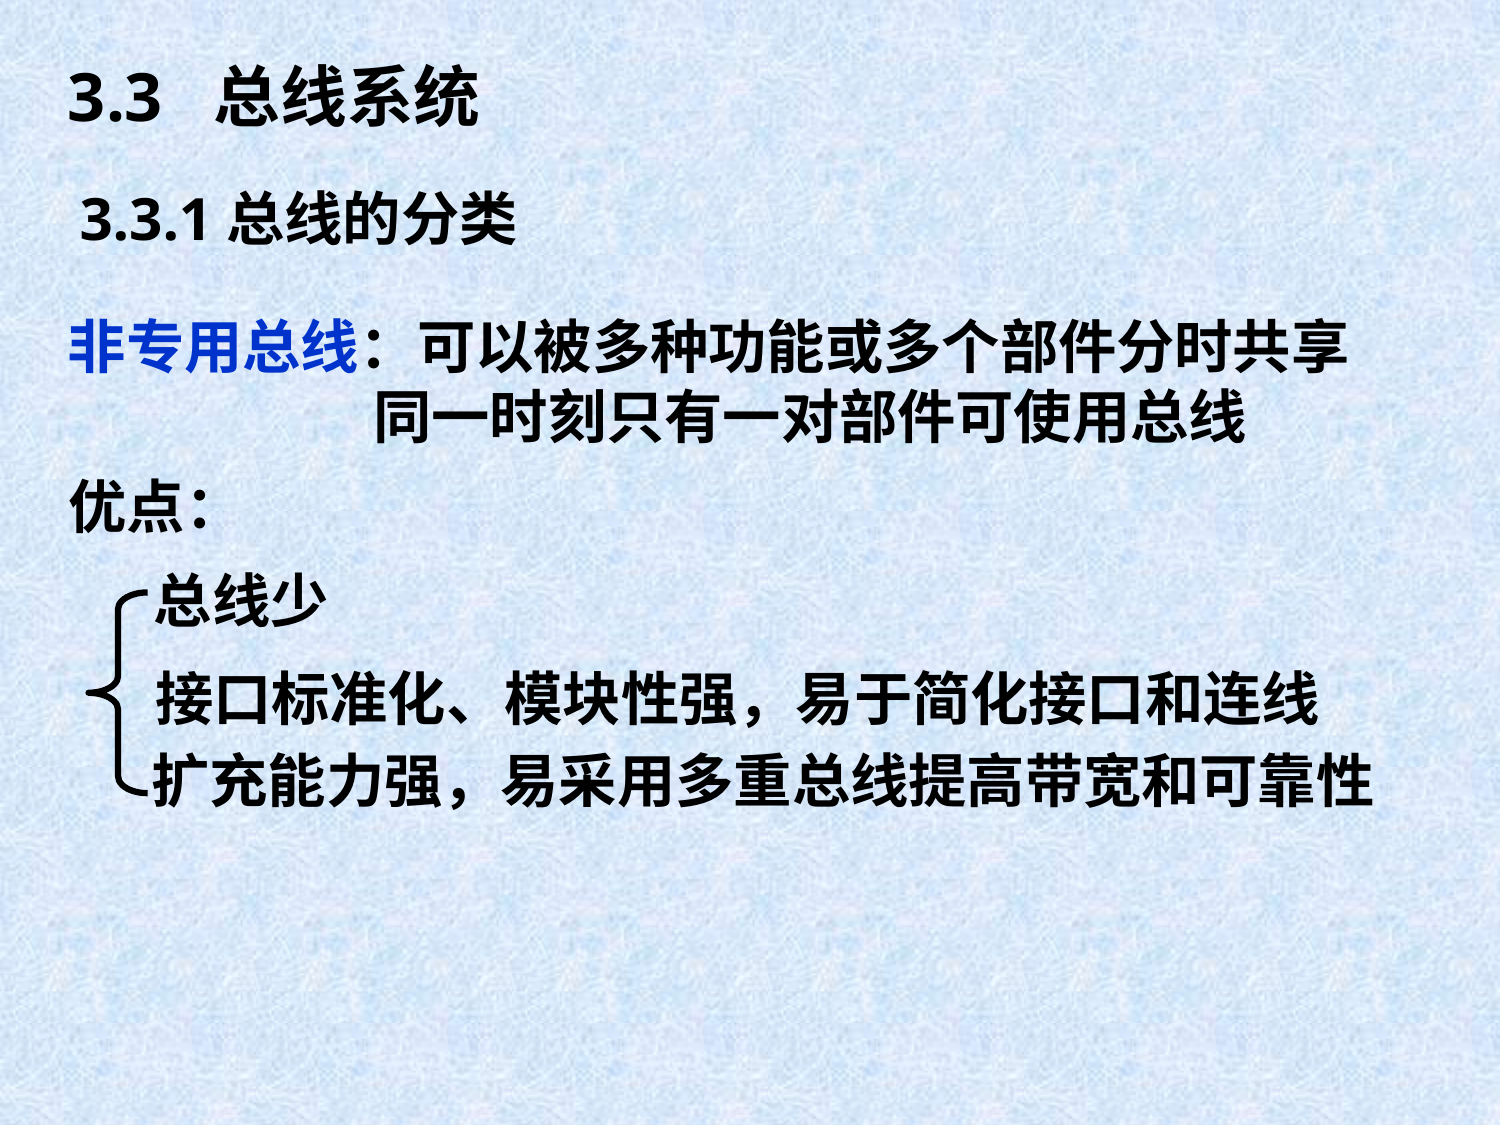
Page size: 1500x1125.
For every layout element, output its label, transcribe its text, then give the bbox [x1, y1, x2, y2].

text_box 优点： [53, 462, 259, 548]
picture [0, 0, 1500, 1125]
text_box [88, 592, 148, 794]
text_box 3.3.1总线的分类 [64, 160, 1436, 988]
text_box 3.3 总线系统 [53, 42, 1046, 147]
text_box 接口标准化、模块性强，易于简化接口和连线 [148, 654, 1335, 737]
text_box 总线少 [139, 557, 344, 642]
text_box 非专用总线：可以被多种功能或多个部件分时共享 同一时刻只有一对部件可使用总线 [53, 302, 64, 462]
text_box 扩充能力强，易采用多重总线提高带宽和可靠性 [136, 737, 1390, 822]
